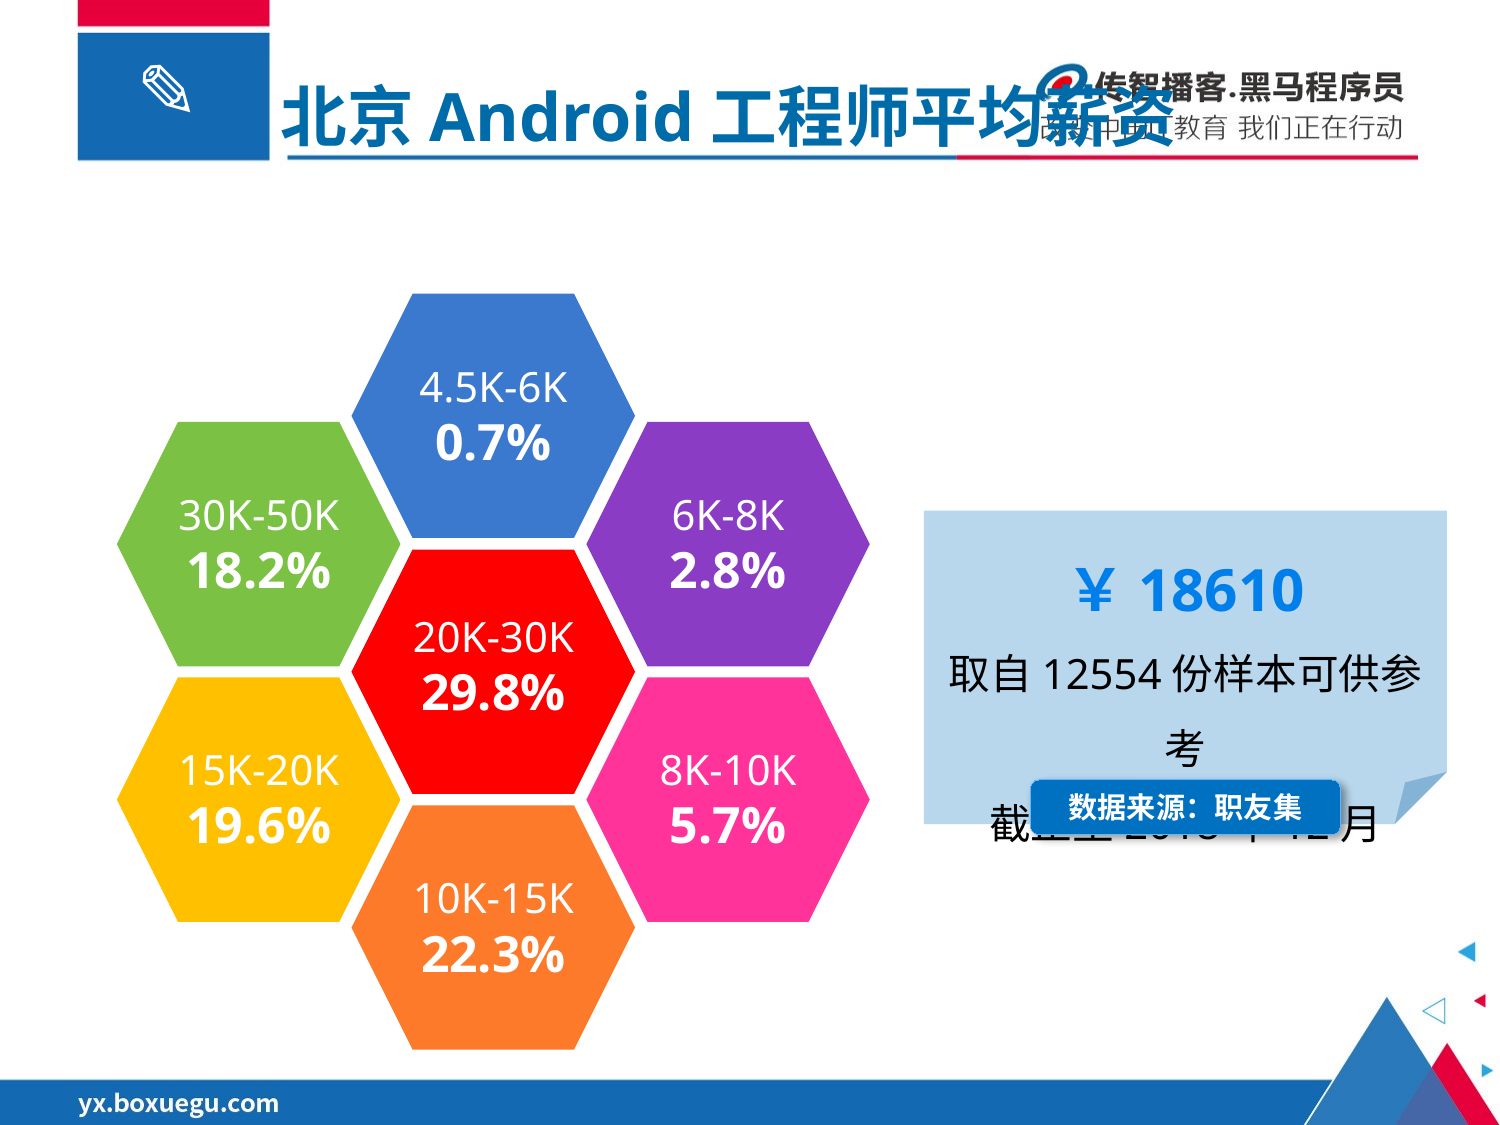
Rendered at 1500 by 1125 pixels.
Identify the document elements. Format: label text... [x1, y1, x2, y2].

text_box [110, 677, 408, 922]
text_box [579, 421, 877, 667]
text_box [345, 805, 642, 1050]
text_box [579, 677, 877, 922]
text_box 北京Android工程师平均薪资 [265, 68, 1447, 161]
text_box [345, 293, 642, 538]
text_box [110, 421, 408, 667]
picture [0, 0, 1500, 1125]
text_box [345, 549, 642, 795]
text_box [923, 510, 1447, 836]
